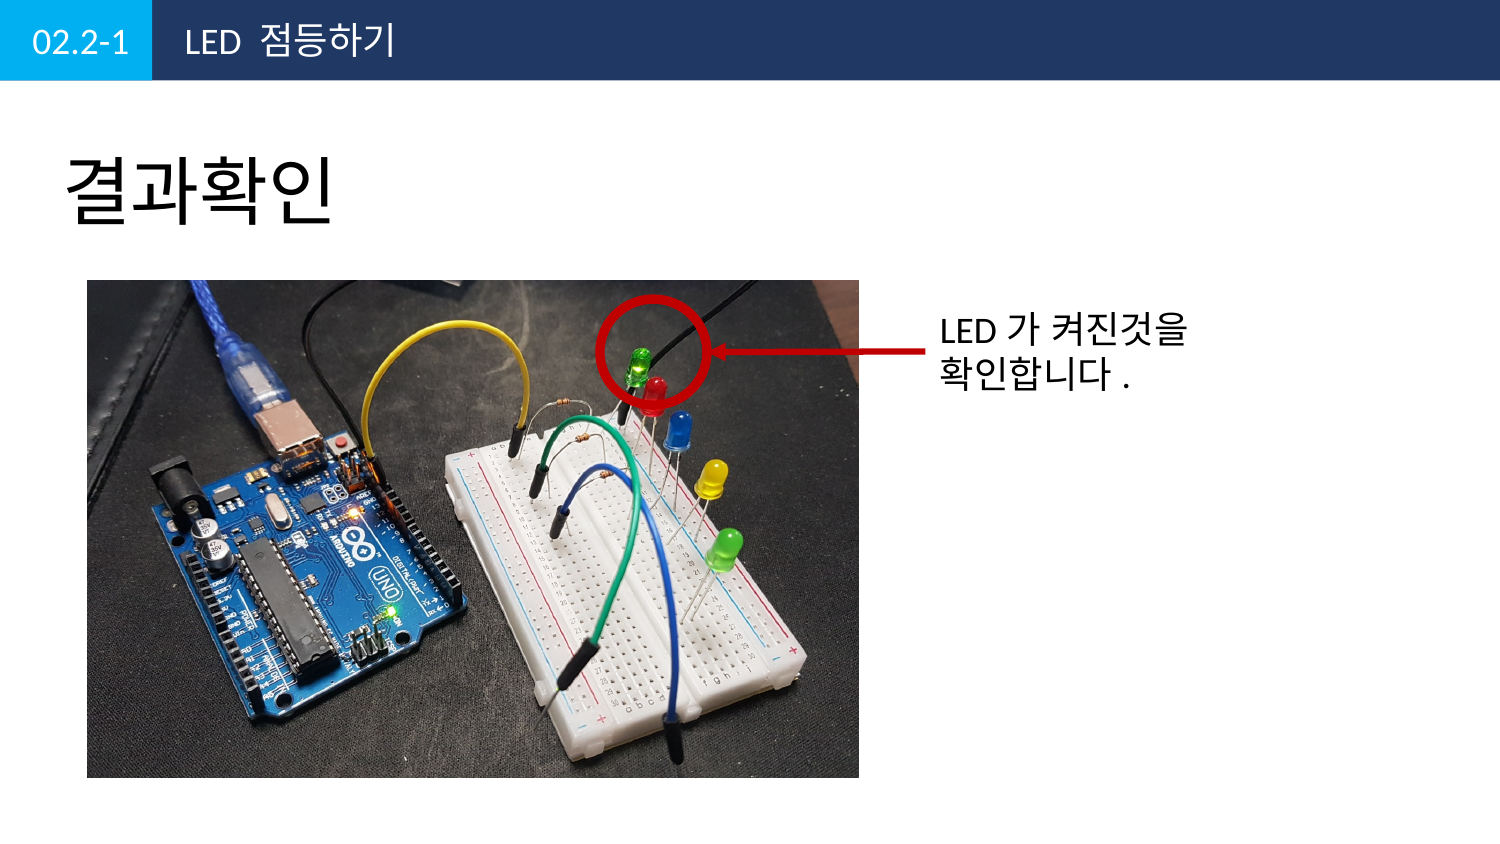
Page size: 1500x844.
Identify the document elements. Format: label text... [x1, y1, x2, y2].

text_box 결과확인 [47, 136, 896, 242]
text_box [0, 0, 153, 81]
picture [87, 280, 859, 778]
text_box LED가 켜진것을 확인합니다. [925, 299, 1311, 404]
text_box 02.2-1 [17, 9, 153, 70]
text_box LED 점등하기 [169, 9, 945, 70]
text_box [153, 0, 1500, 81]
